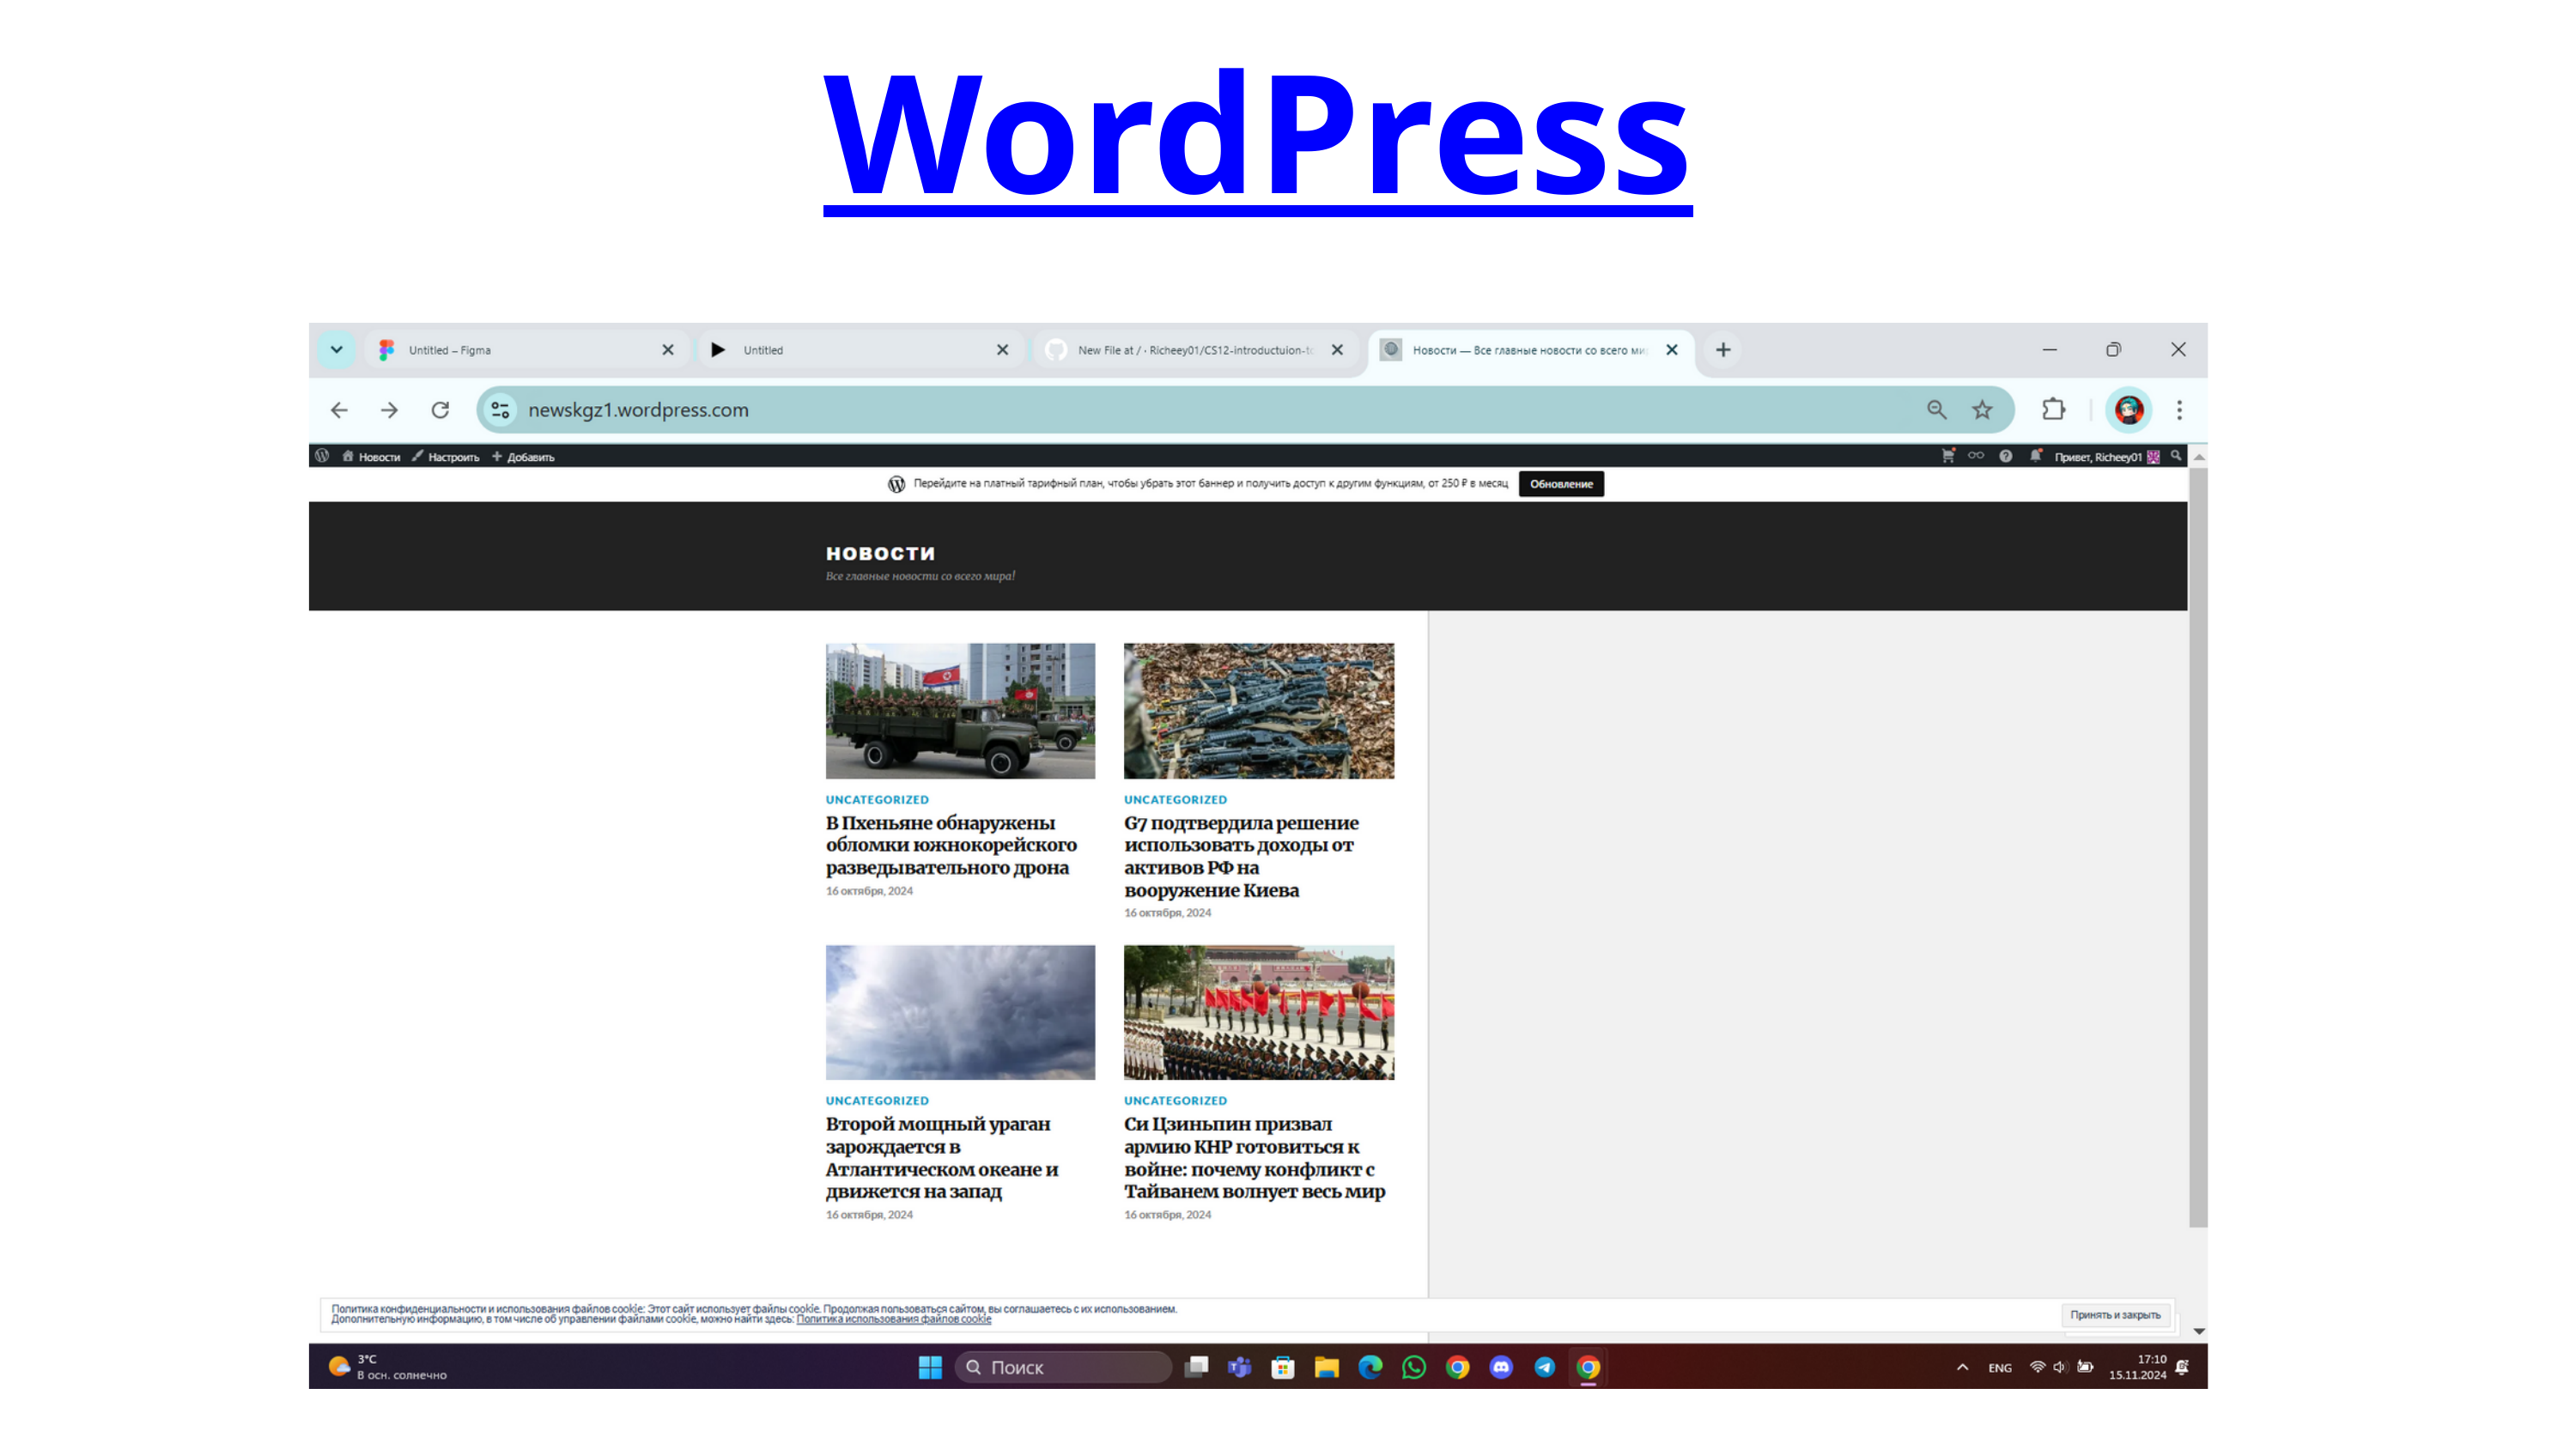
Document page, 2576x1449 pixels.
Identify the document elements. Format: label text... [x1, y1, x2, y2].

text_box WordPress [818, 22, 1698, 253]
text_box [308, 323, 2208, 1389]
